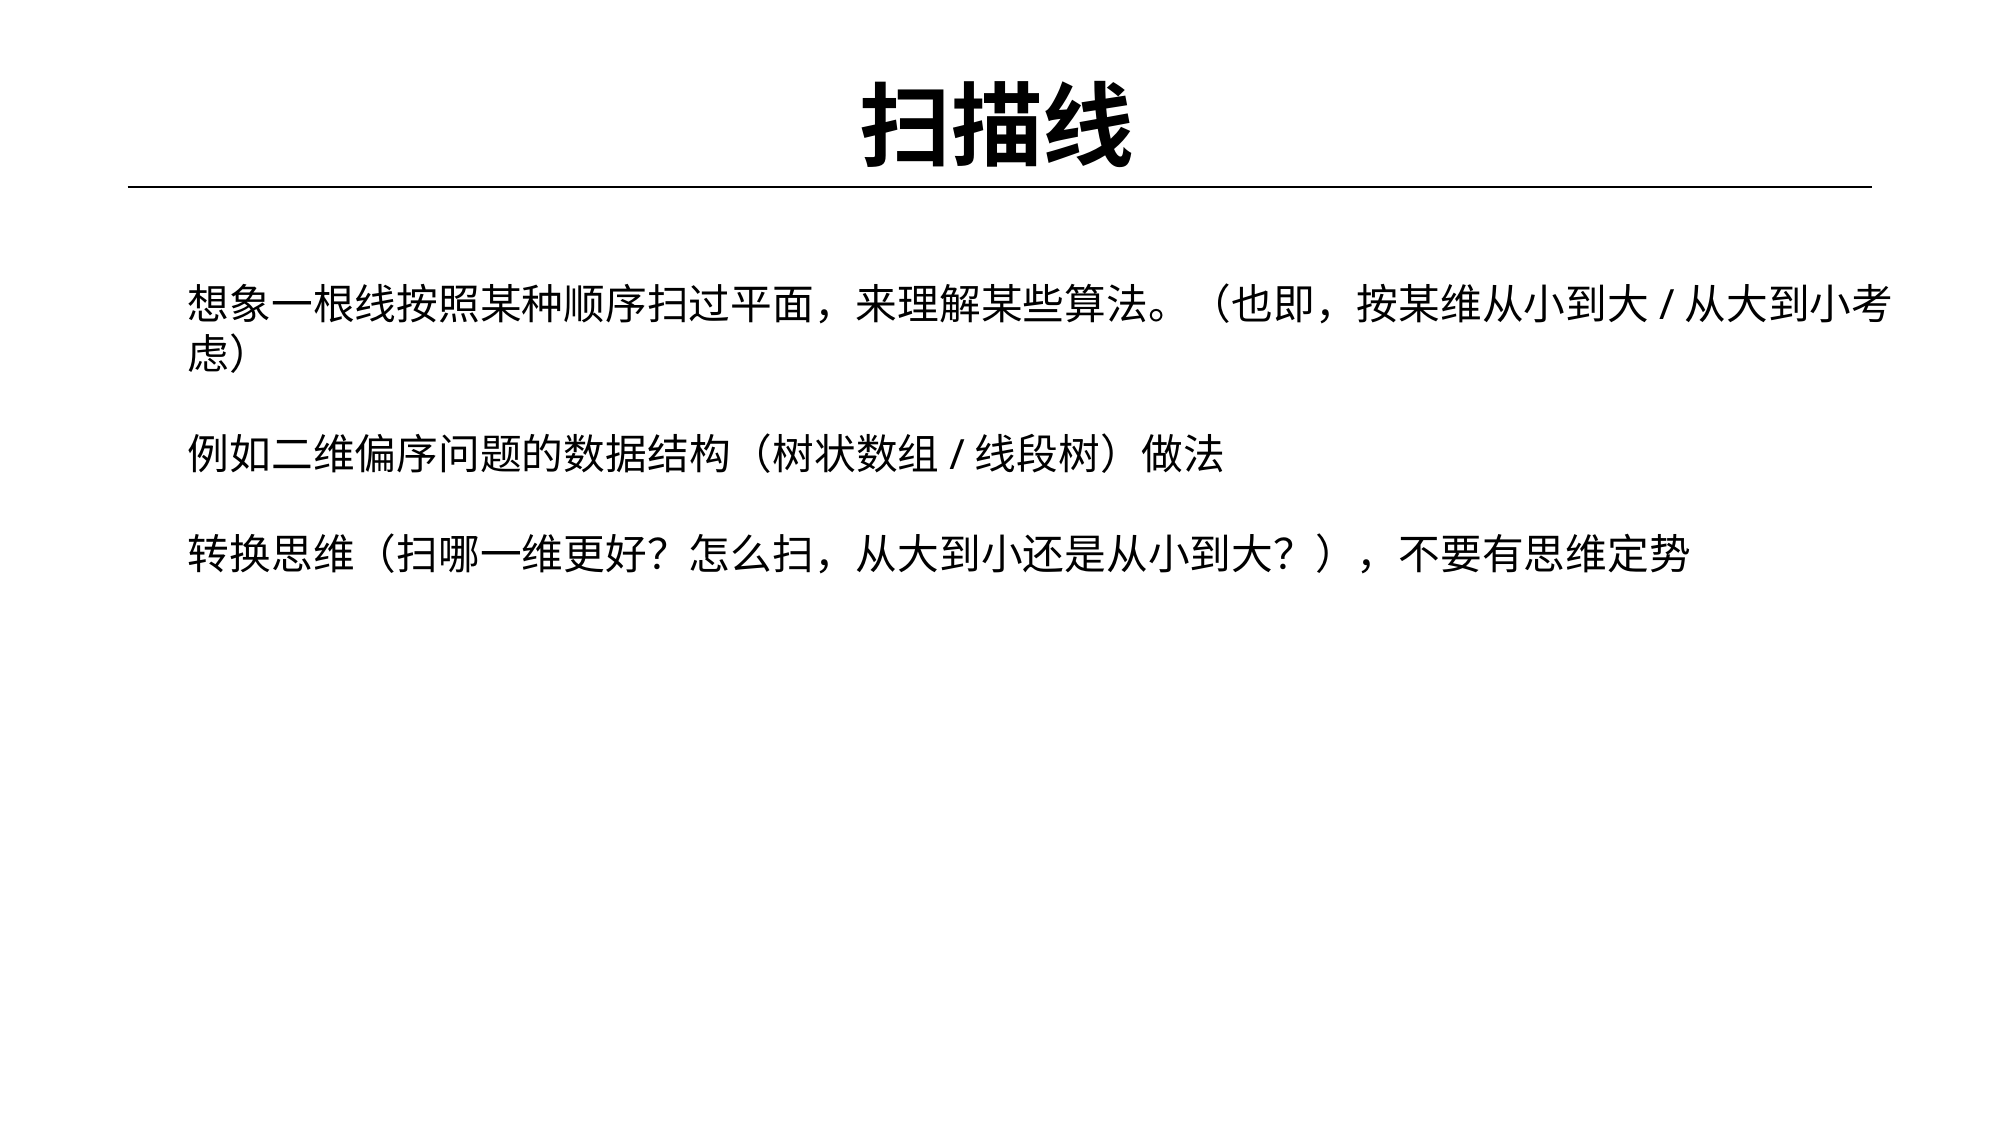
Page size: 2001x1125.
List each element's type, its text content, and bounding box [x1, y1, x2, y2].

text_box 想象一根线按照某种顺序扫过平面，来理解某些算法。（也即，按某维从小到大/从大到小考虑） 例如二维偏序问题的数据结构（树状数组/线段树）做法 转换思维（扫哪一维更好？怎么扫，从大到小还是从小到大？），不要有思维定势 [173, 270, 1931, 586]
title 扫描线 [122, 35, 1873, 188]
